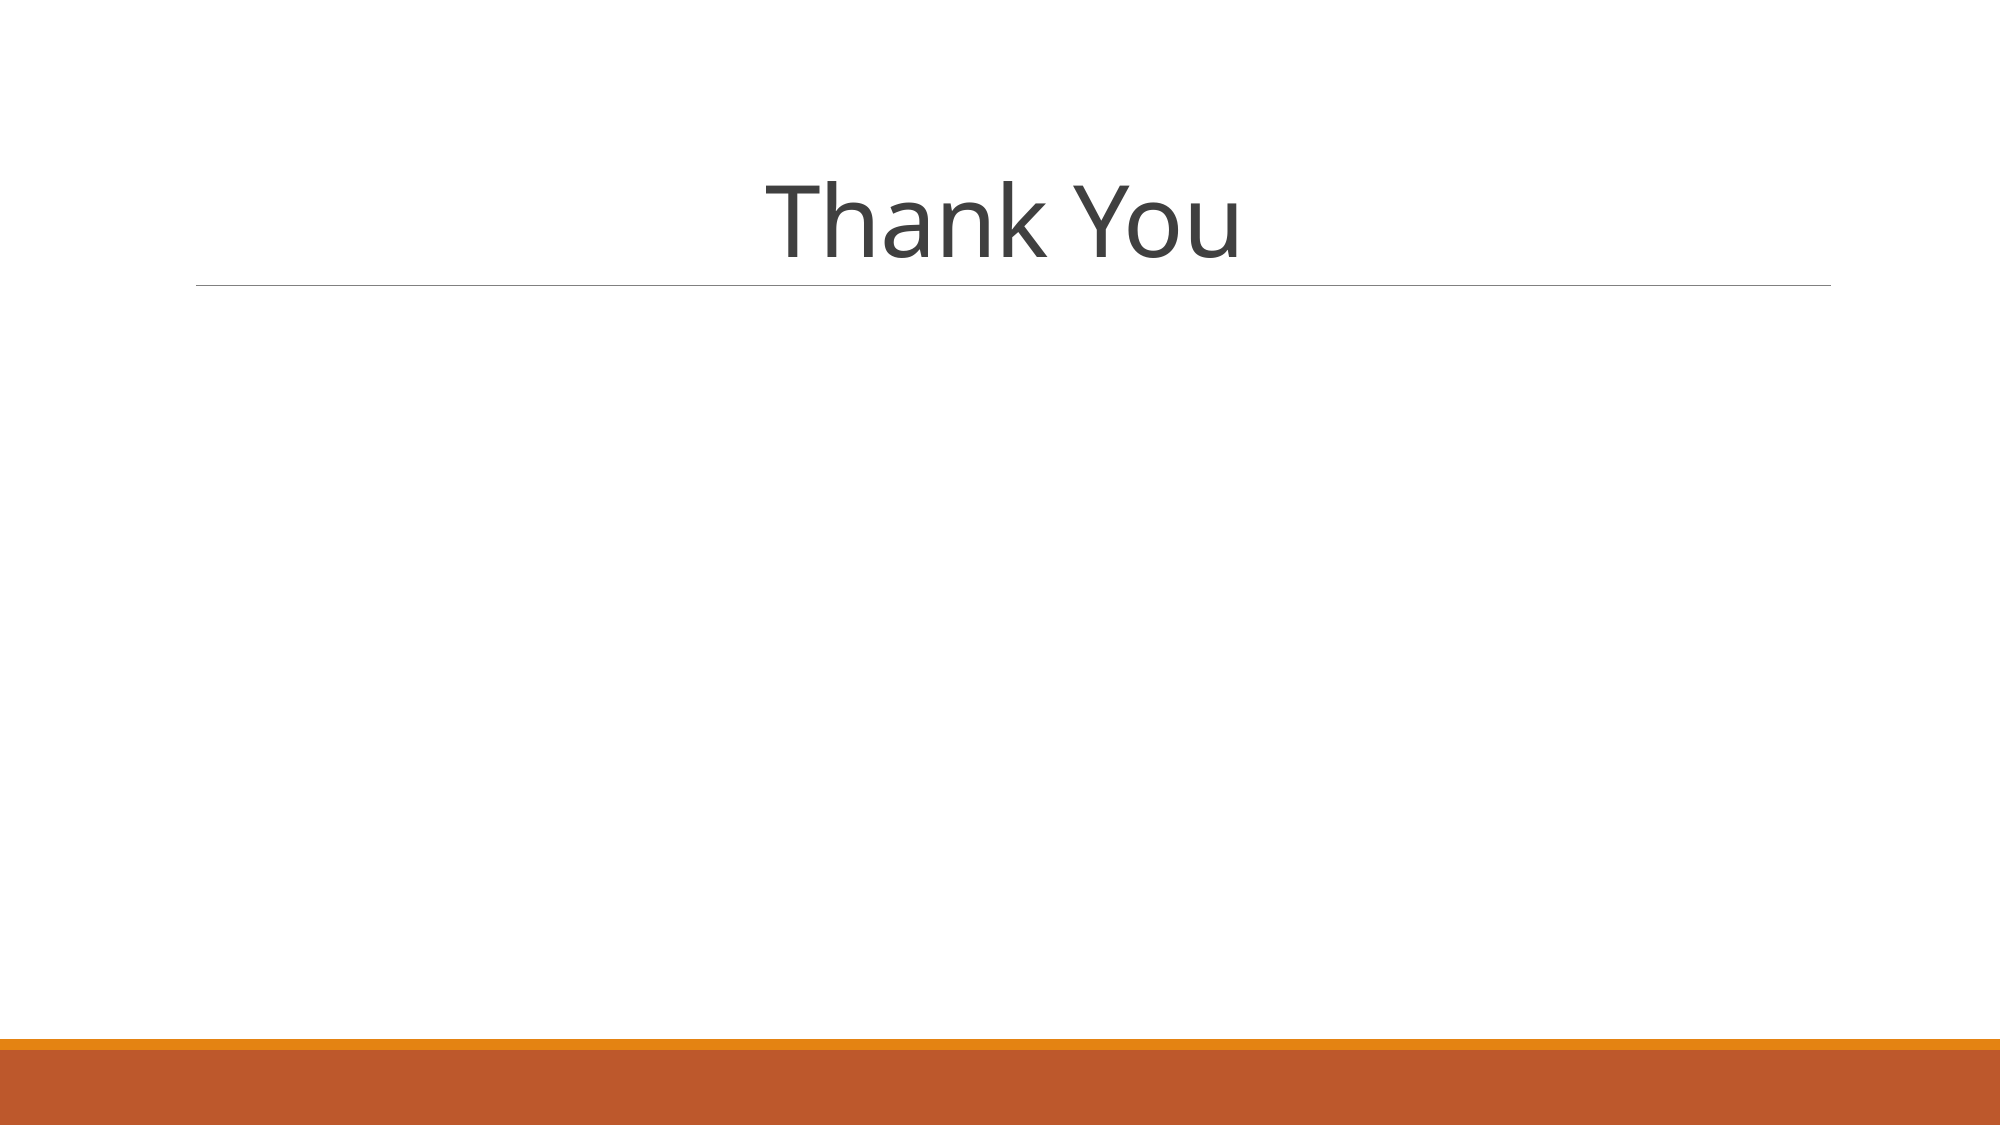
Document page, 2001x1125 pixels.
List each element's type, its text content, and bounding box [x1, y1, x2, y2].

title Thank You [180, 47, 1830, 285]
